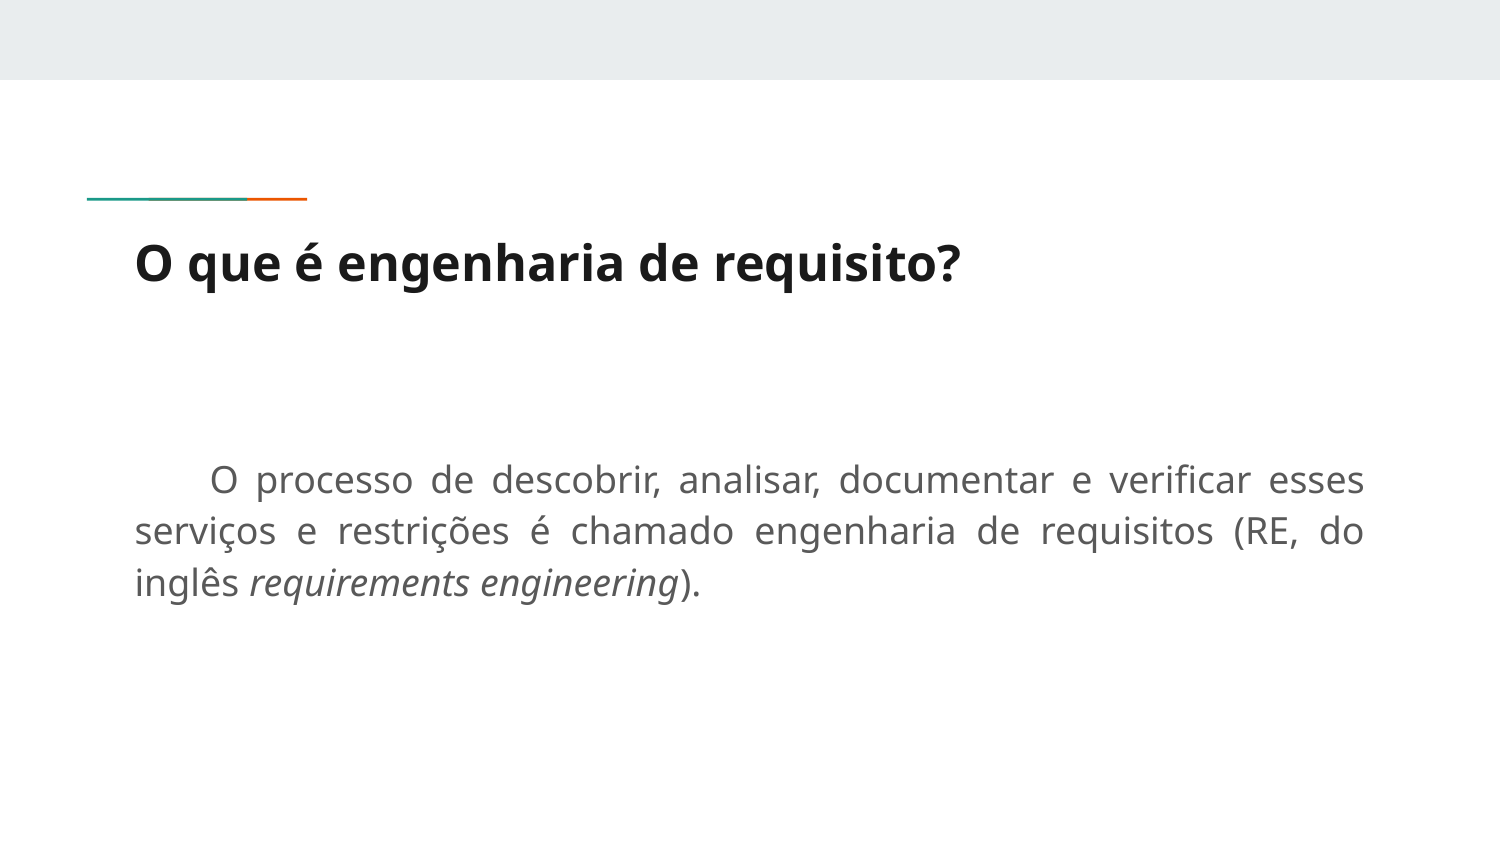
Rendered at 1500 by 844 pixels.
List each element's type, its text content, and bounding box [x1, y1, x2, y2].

list O processo de descobrir, analisar, documentar e verificar esses serviços e restrições é chamado engenharia de requisitos (RE, do inglês requirements engineering). [119, 341, 1381, 712]
title O que é engenharia de requisito? [119, 216, 1381, 305]
